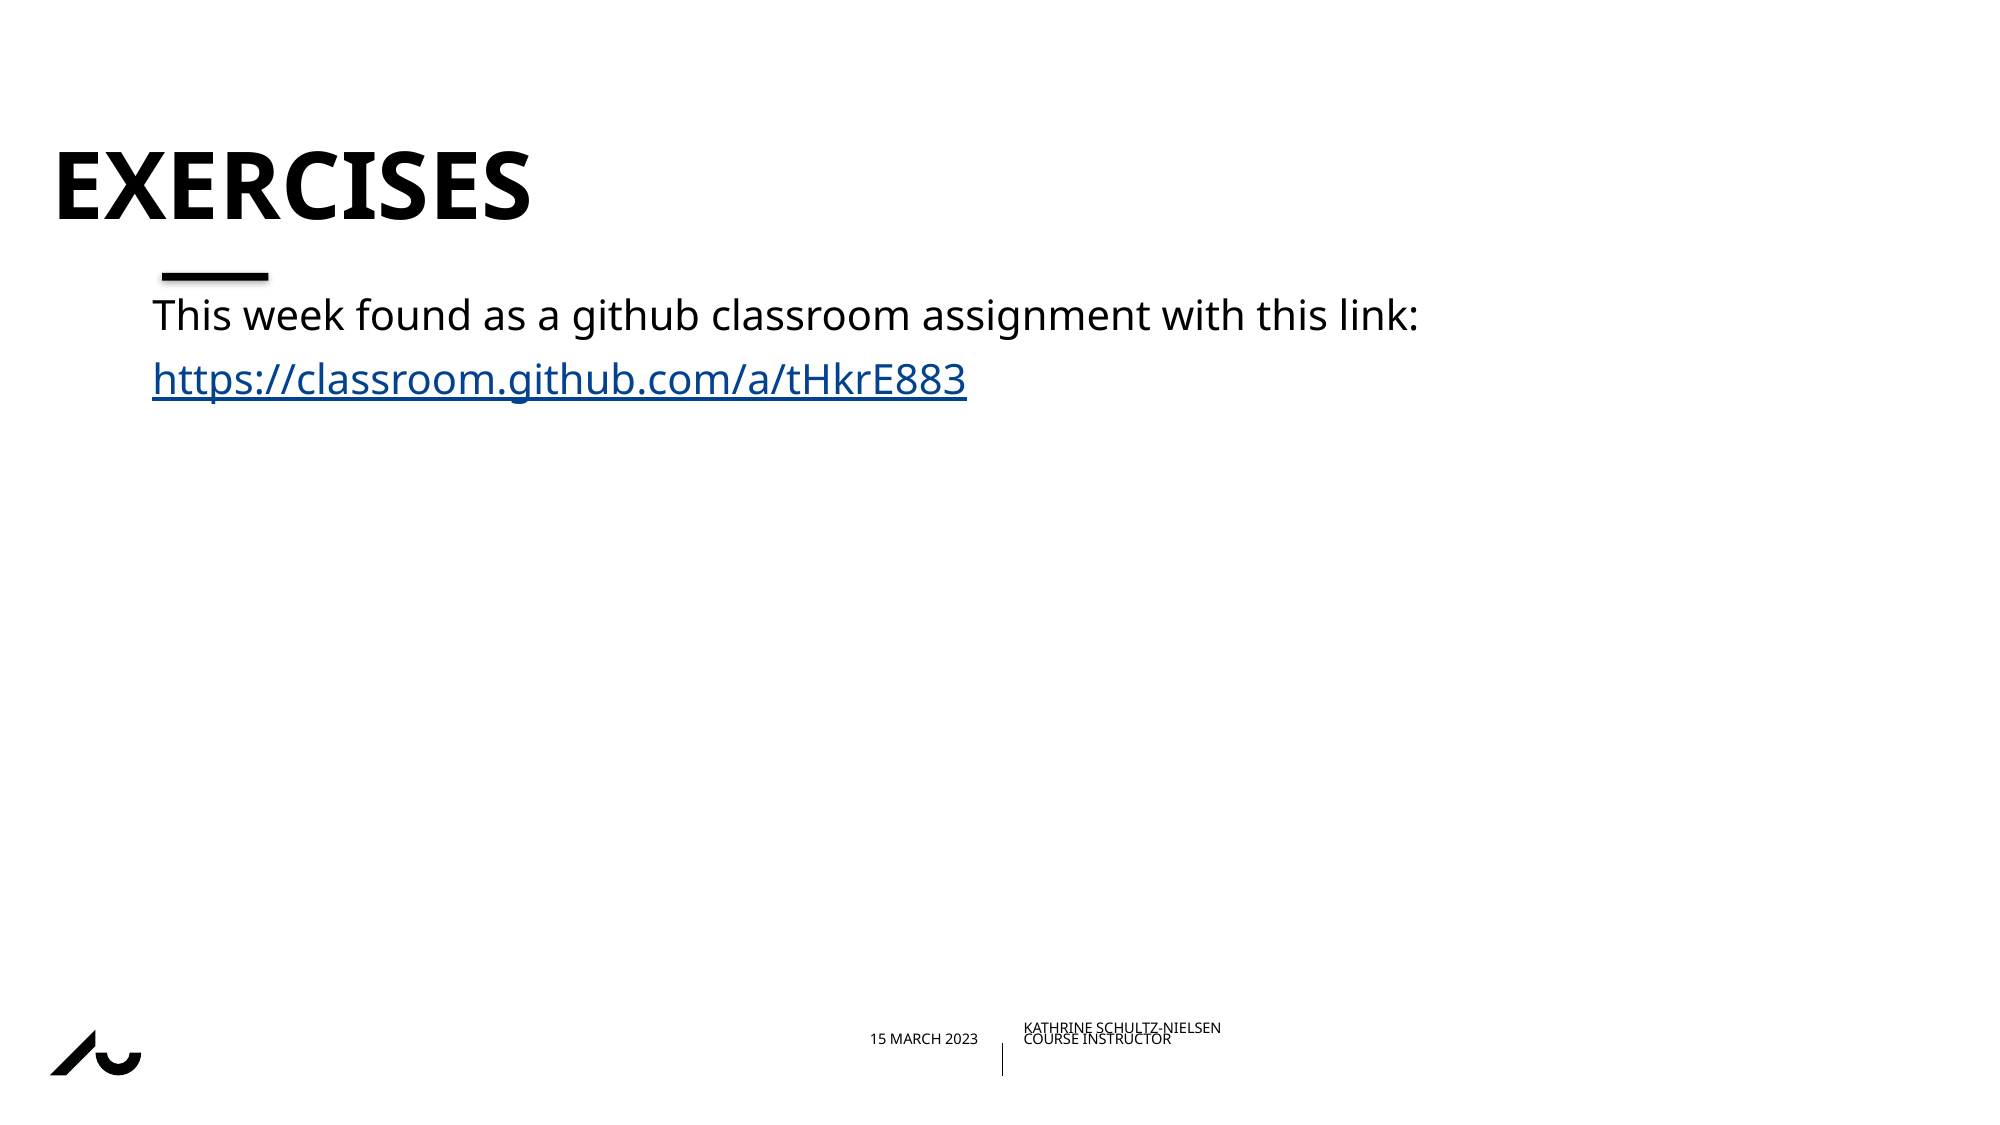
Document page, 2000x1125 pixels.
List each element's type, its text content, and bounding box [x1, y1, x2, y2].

list This week found as a github classroom assignment with this link: https://classroom.github.com/a/tHkrE883 [152, 290, 1830, 937]
title Exercises [51, 24, 1948, 240]
